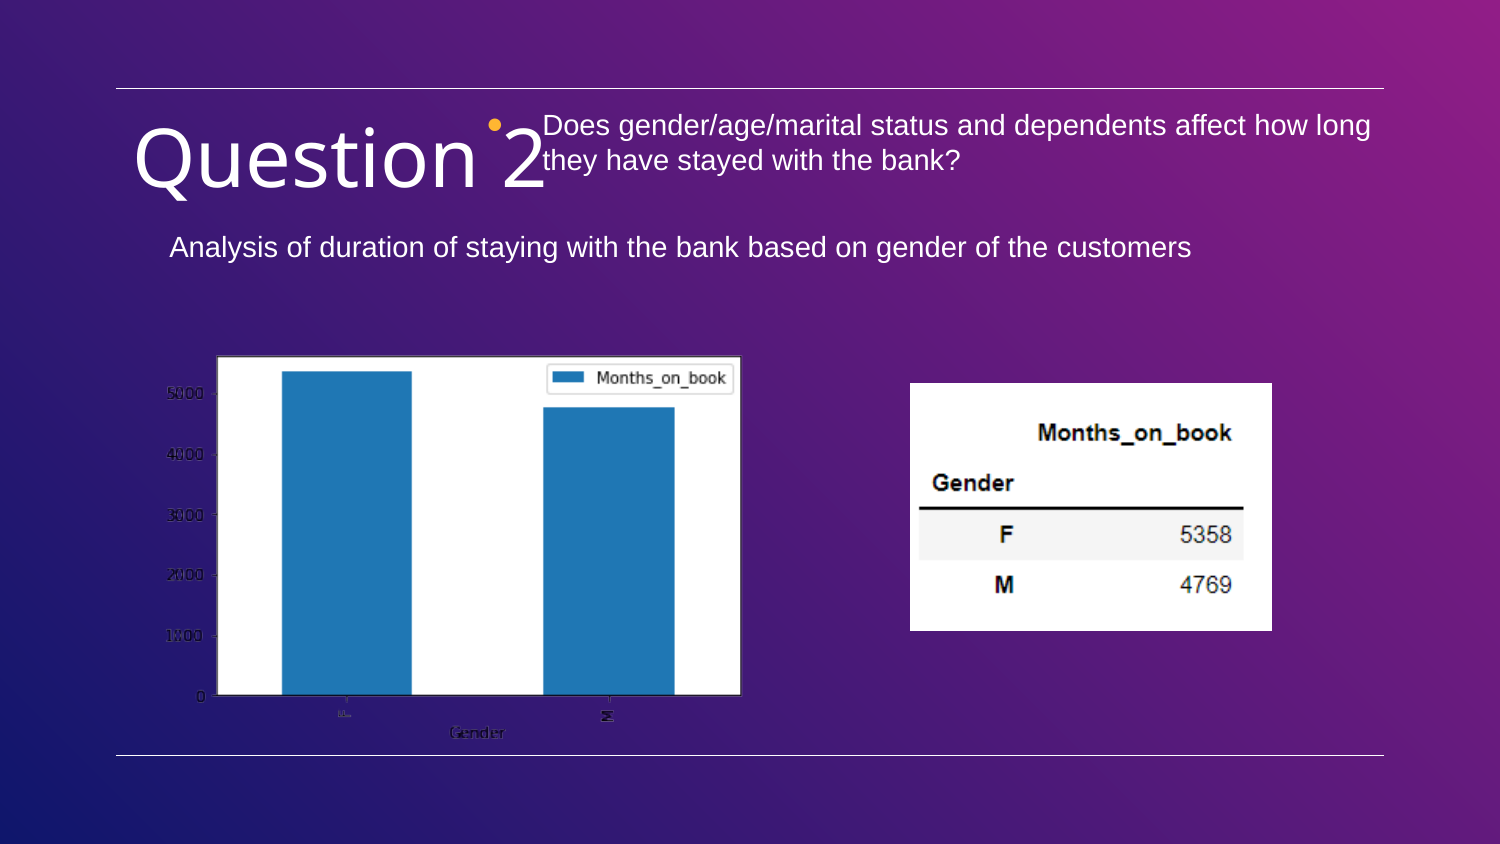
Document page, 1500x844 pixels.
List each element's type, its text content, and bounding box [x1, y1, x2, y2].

title Question 2 [117, 90, 1383, 191]
picture [909, 383, 1272, 631]
subtitle Does gender/age/marital status and dependents affect how long they have stayed with the bank? [452, 90, 1397, 200]
picture [154, 344, 751, 754]
text_box Analysis of duration of staying with the bank based on gender of the customers [154, 221, 1289, 271]
